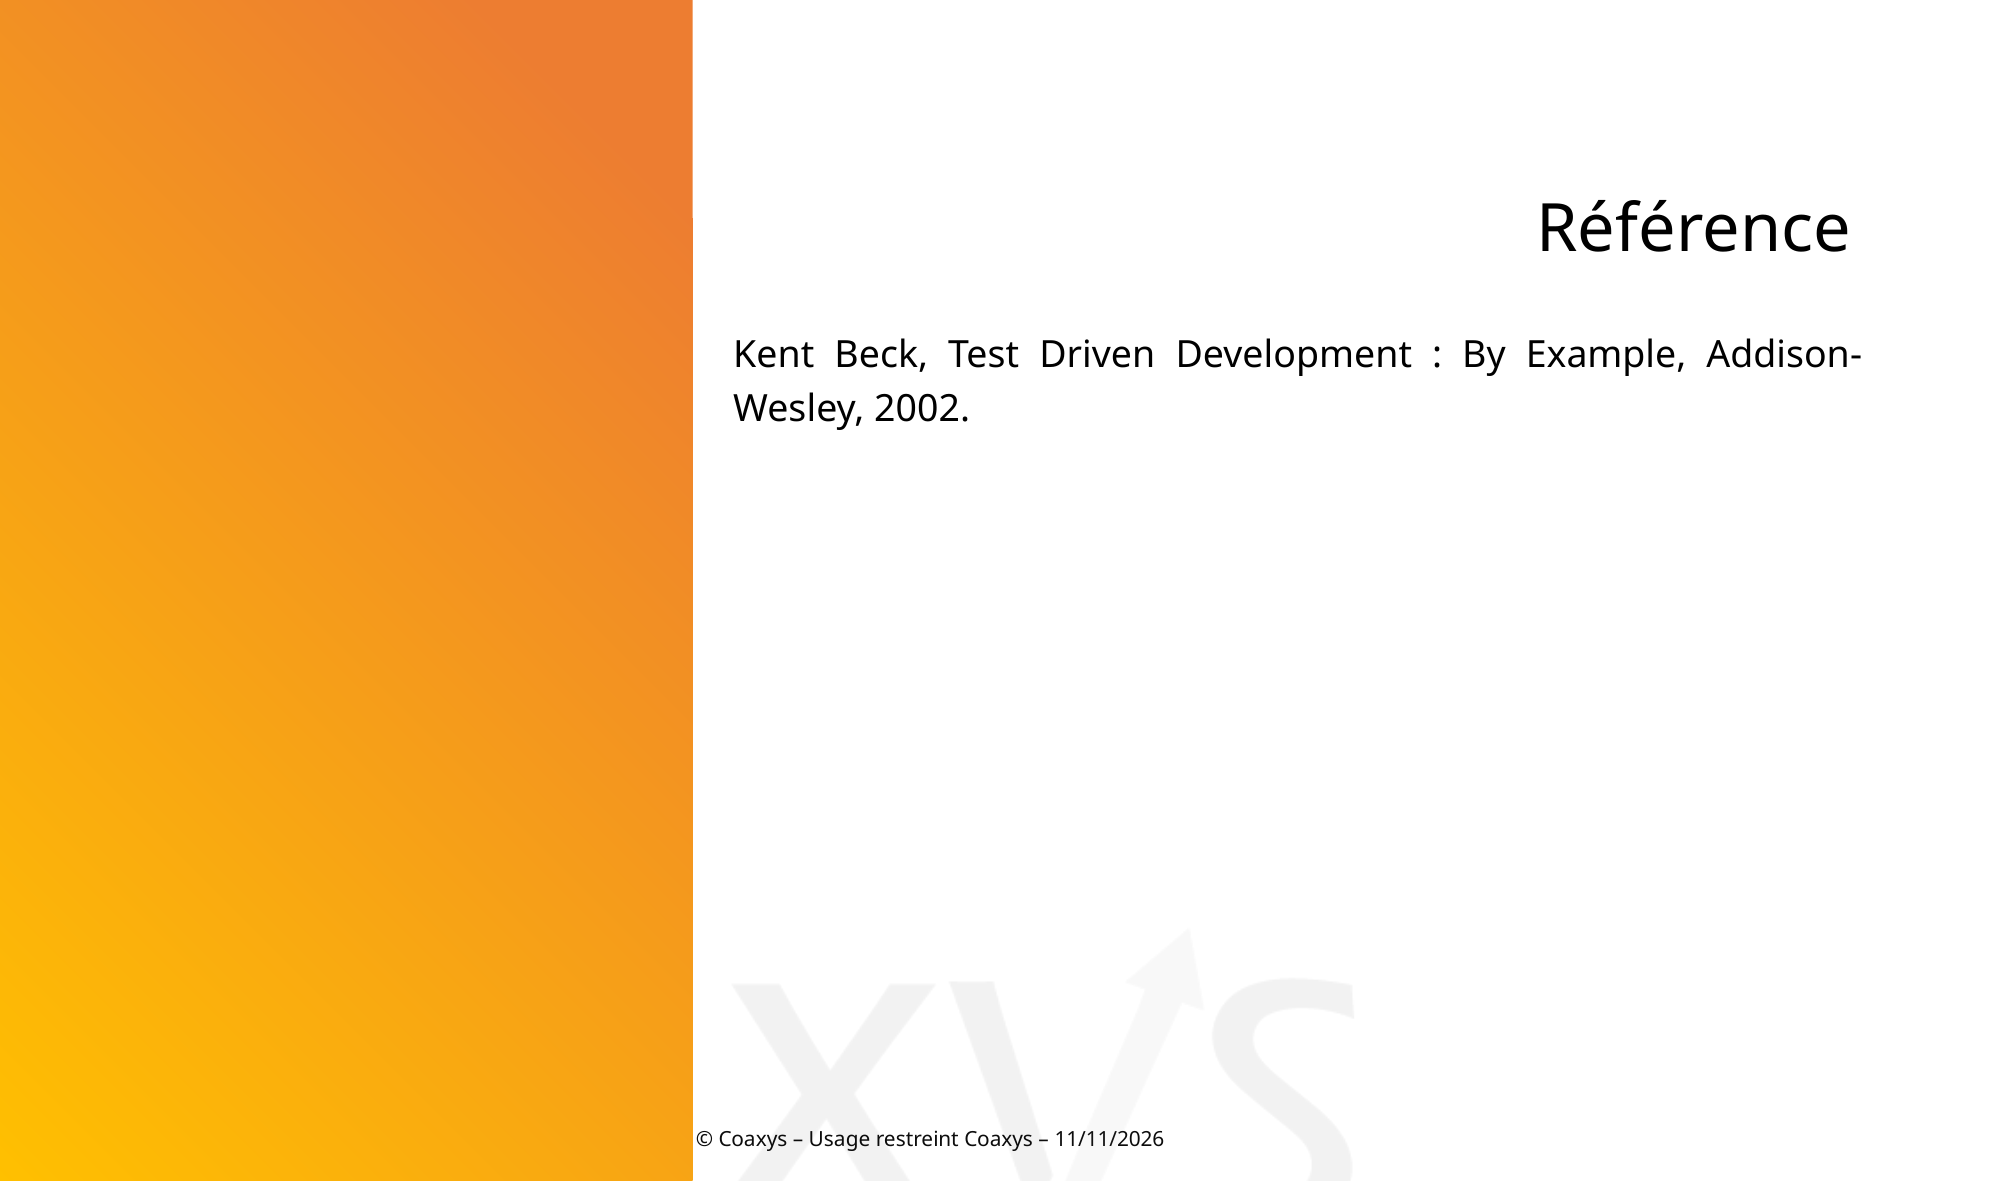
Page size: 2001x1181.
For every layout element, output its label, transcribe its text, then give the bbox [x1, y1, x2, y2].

text_box Kent Beck, Test Driven Development : By Example, Addison-Wesley, 2002. [718, 313, 1878, 437]
picture [695, 866, 1449, 1181]
text_box Référence [885, 177, 1867, 272]
text_box [0, 0, 695, 1181]
